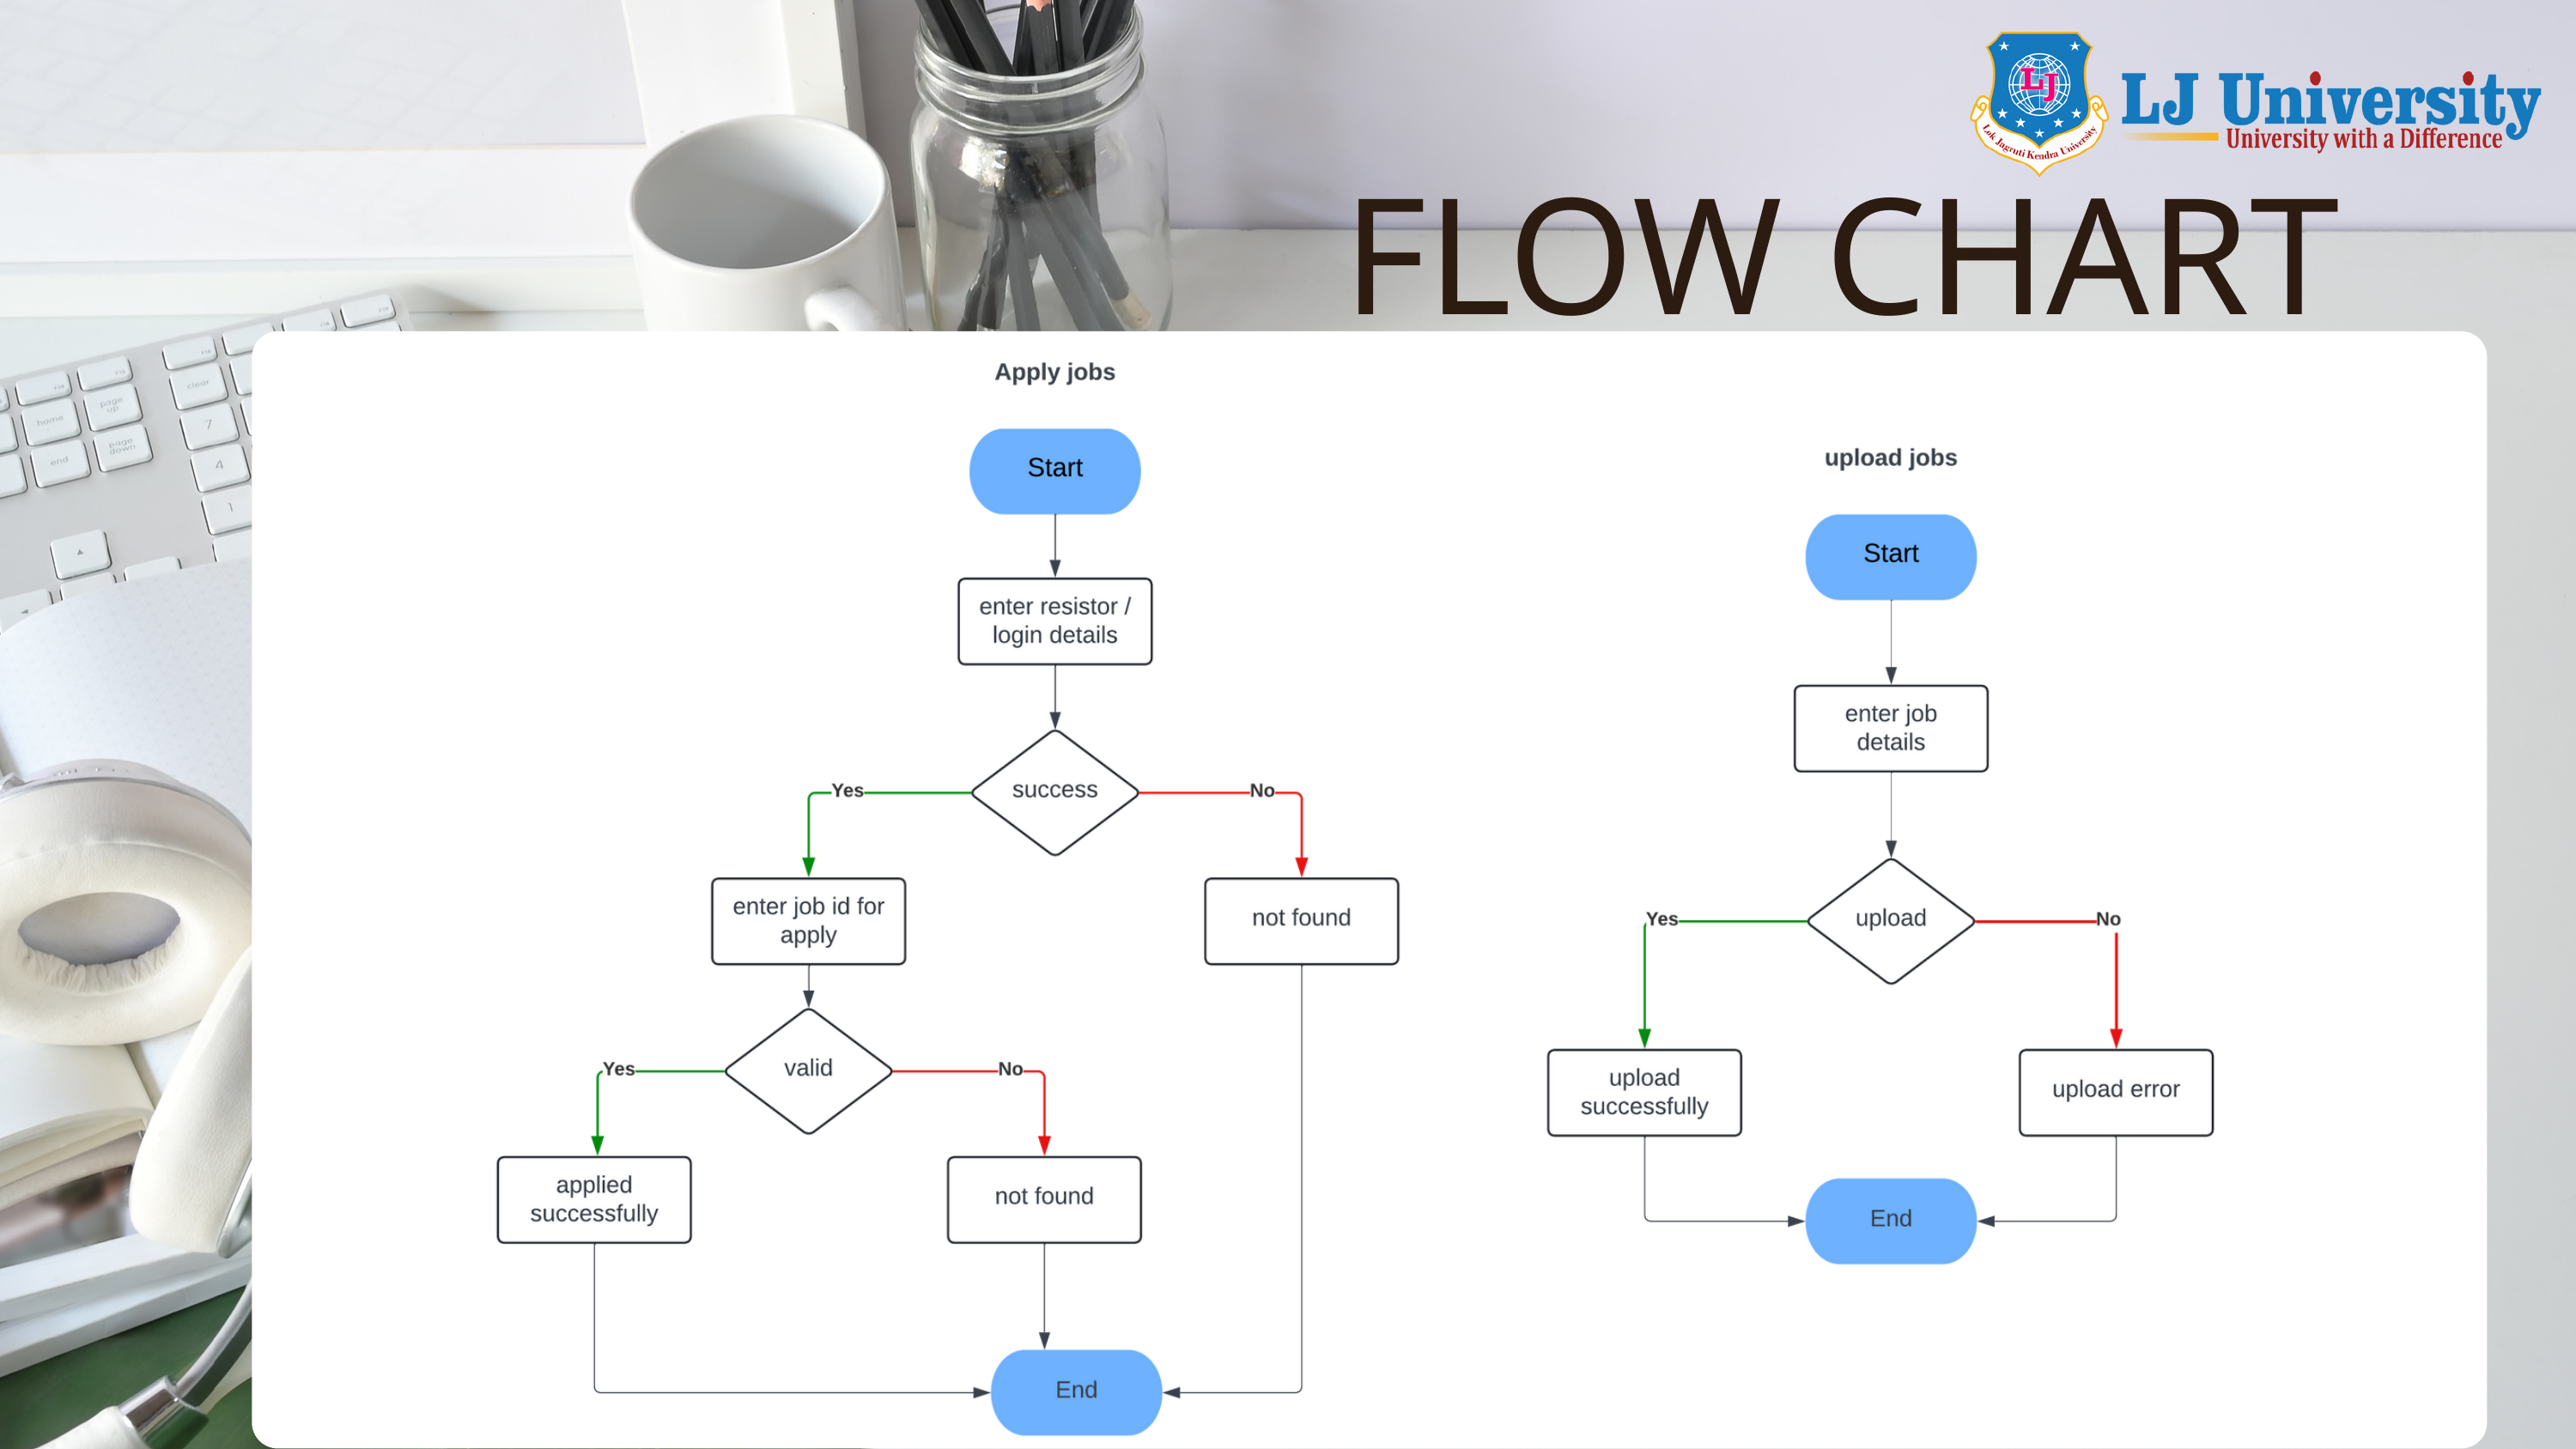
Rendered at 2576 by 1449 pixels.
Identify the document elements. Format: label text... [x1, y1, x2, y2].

text_box [0, 0, 2576, 1449]
text_box [1970, 32, 2542, 178]
text_box [455, 300, 2256, 330]
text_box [252, 330, 2488, 1449]
text_box FLOW CHART [1115, 120, 2341, 330]
